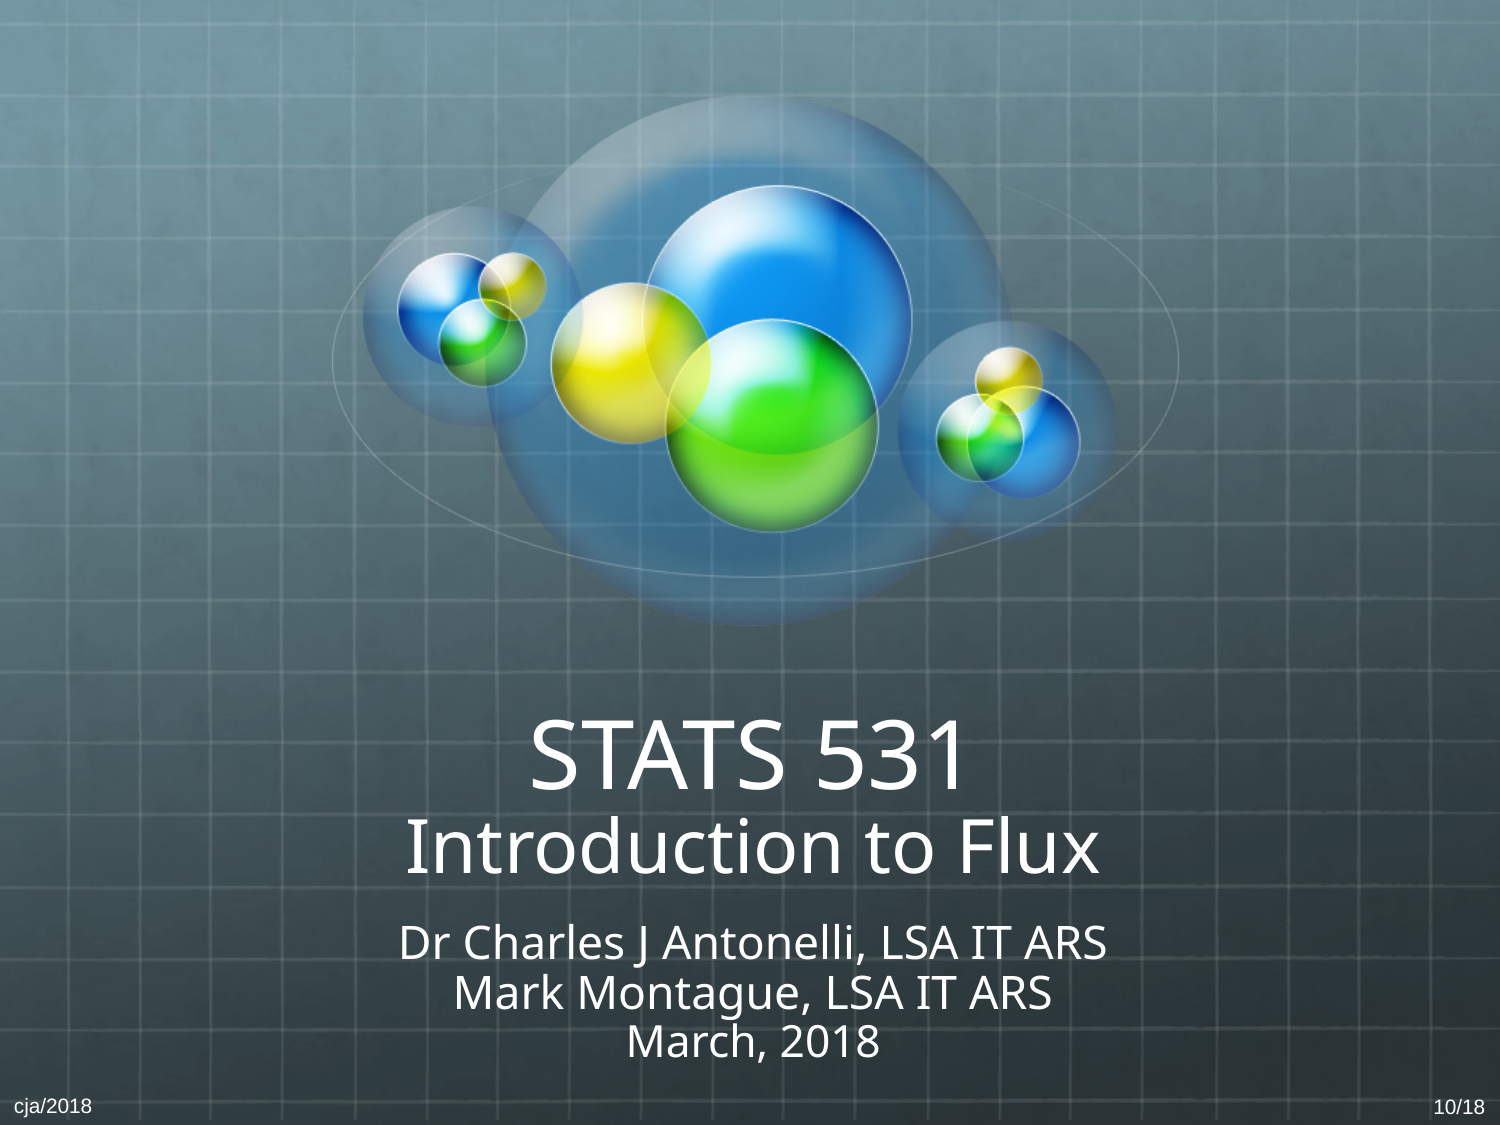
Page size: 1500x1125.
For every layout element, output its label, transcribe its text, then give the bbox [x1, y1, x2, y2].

subtitle Dr Charles J Antonelli, LSA IT ARS Mark Montague, LSA IT ARS March, 2018 [134, 911, 1372, 1081]
title STATS 531 Introduction to Flux [134, 730, 1372, 897]
picture [0, 0, 1500, 1125]
